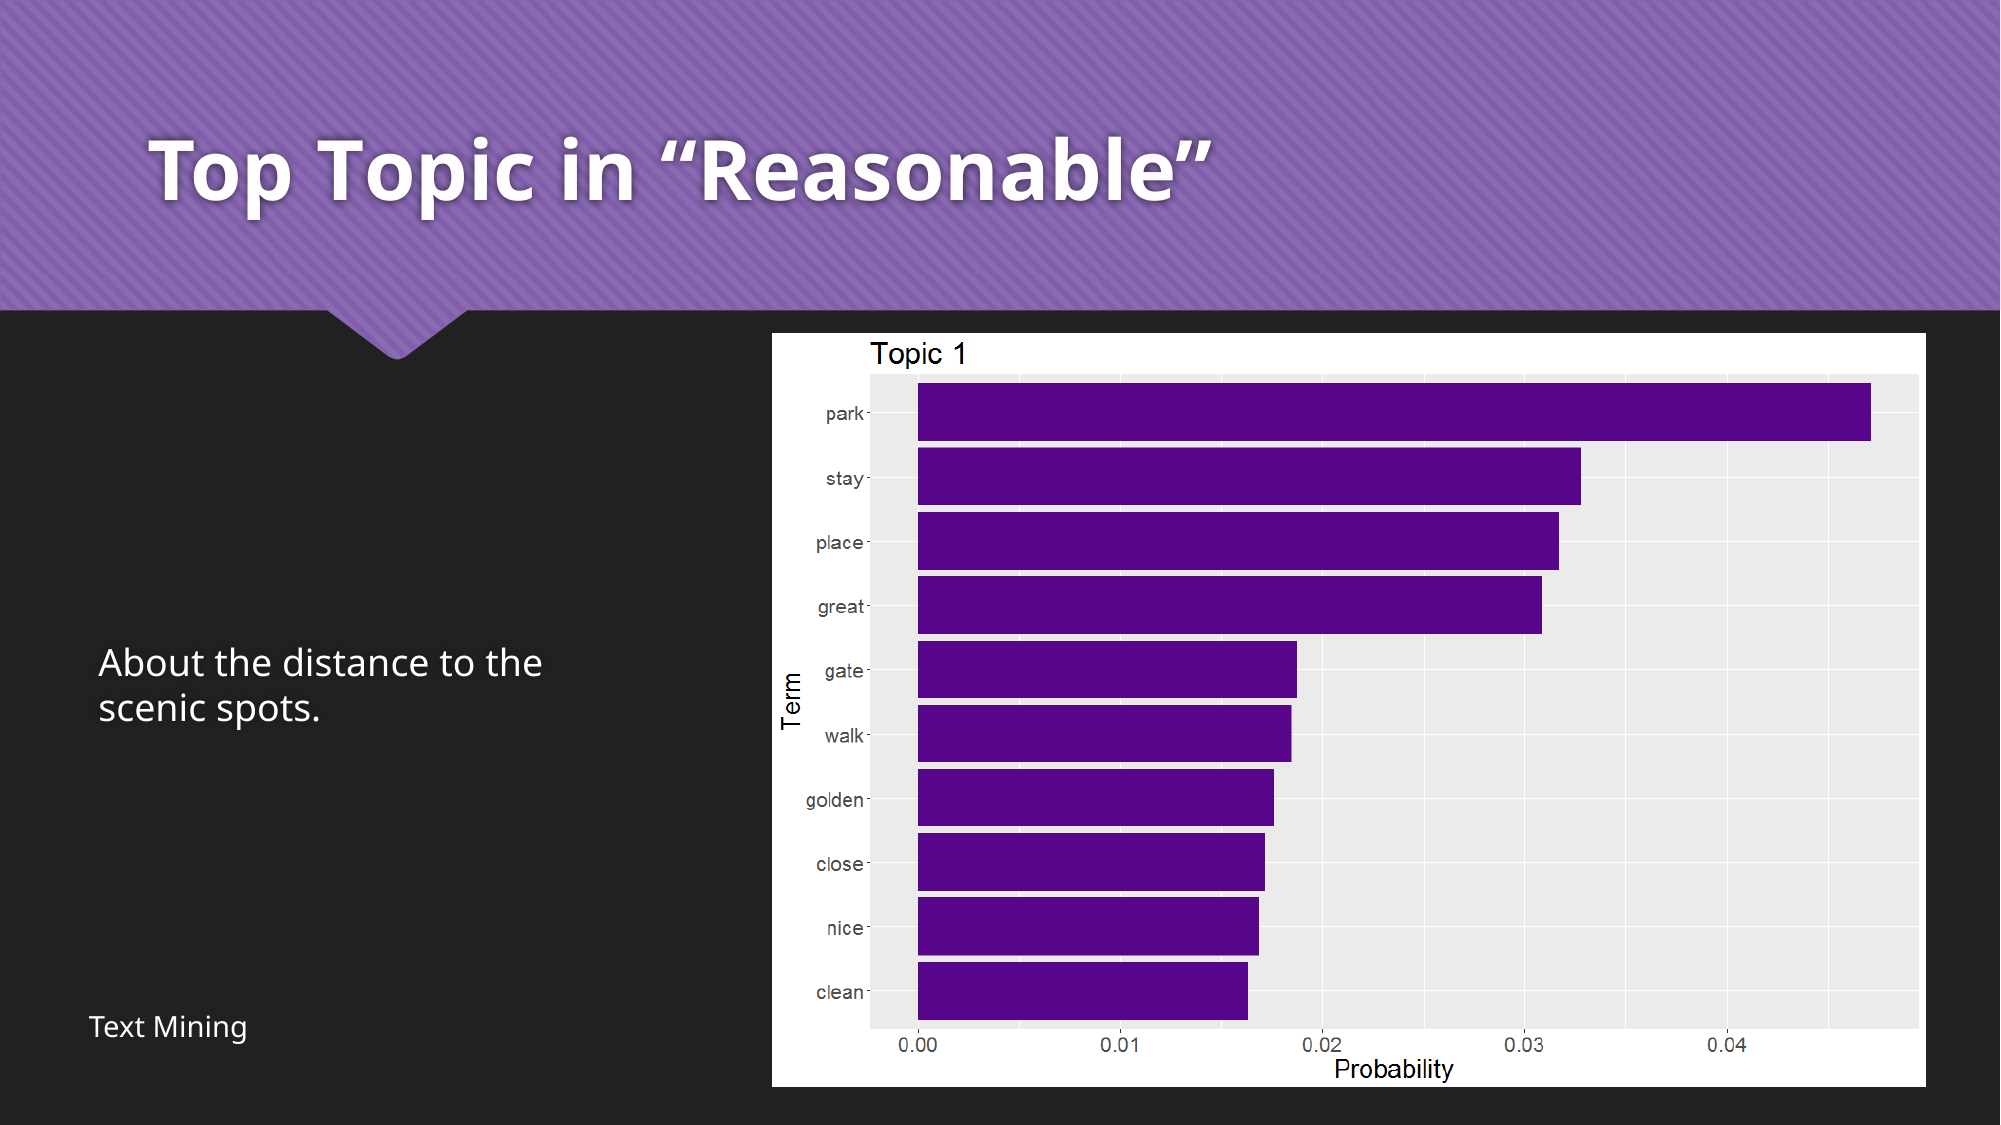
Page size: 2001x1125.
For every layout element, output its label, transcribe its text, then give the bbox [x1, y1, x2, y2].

list About the distance to the scenic spots. [27, 358, 651, 1011]
title Top Topic in “Reasonable” [132, 73, 1868, 233]
footer Text Mining [74, 991, 772, 1051]
picture [772, 332, 1927, 1087]
